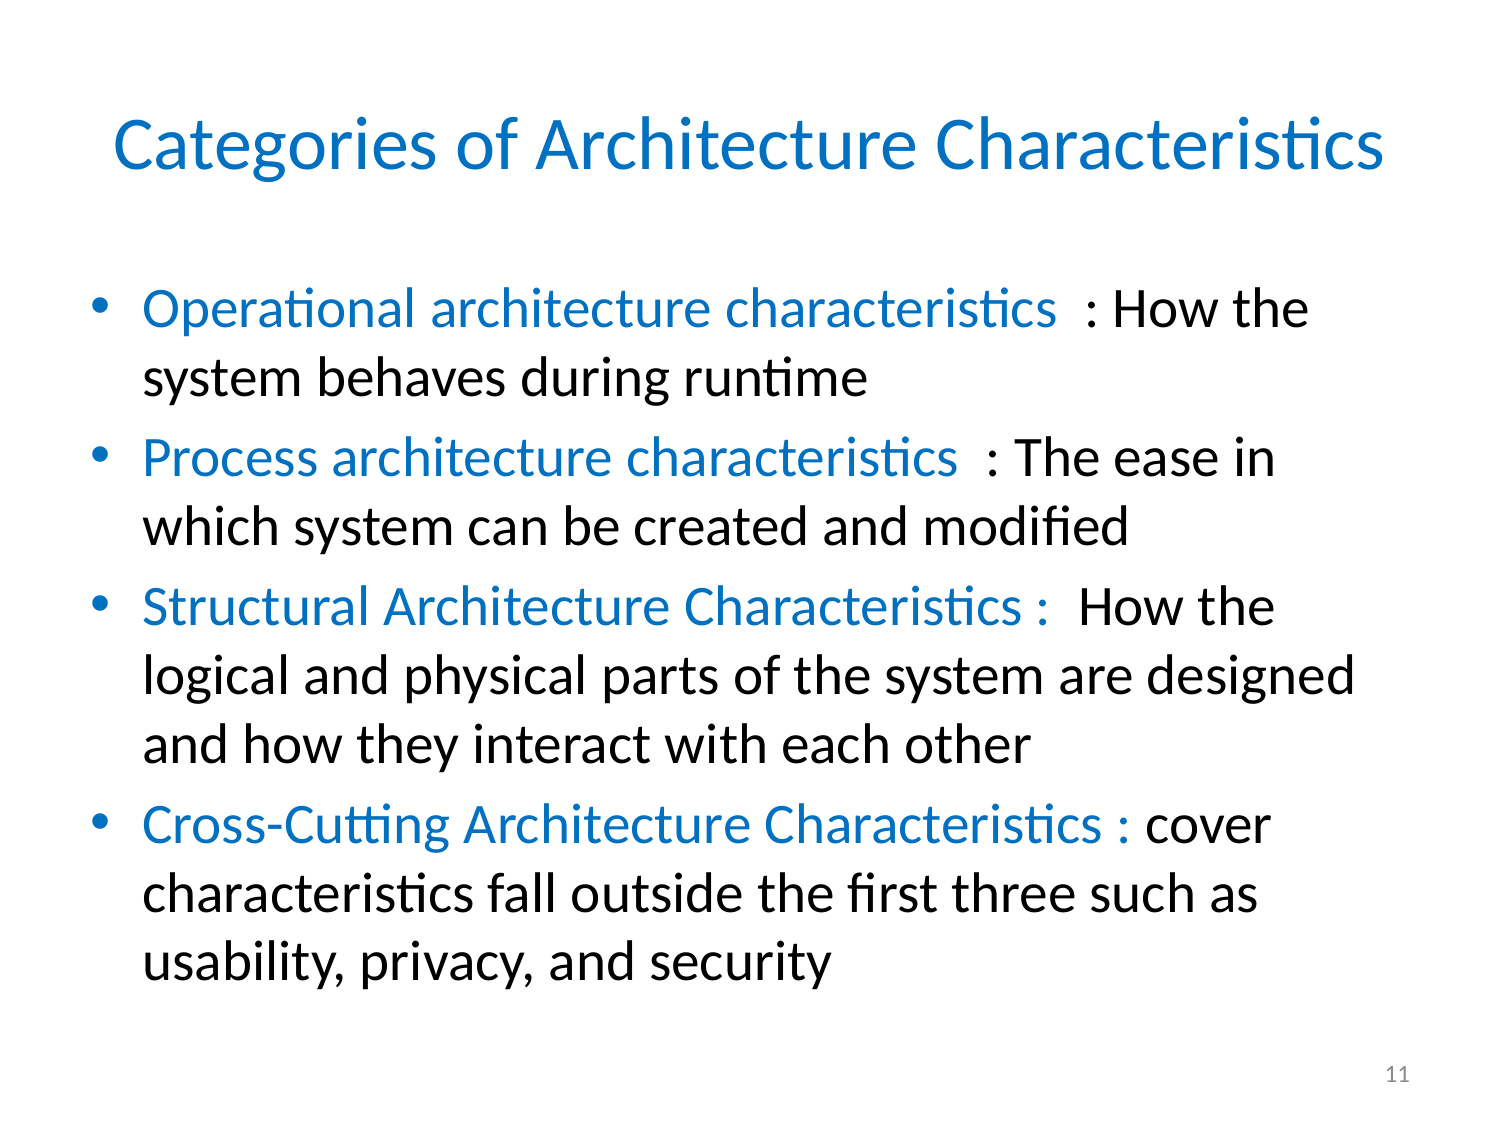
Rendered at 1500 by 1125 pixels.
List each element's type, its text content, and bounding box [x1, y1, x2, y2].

list Operational architecture characteristics : How the system behaves during runtime Process architecture characteristics : The ease in which system can be created and modified Structural Architecture Characteristics : How the logical and physical parts of the system are designed and how they interact with each other Cross-Cutting Architecture Characteristics : cover characteristics fall outside the first three such as usability, privacy, and security [75, 262, 1425, 1005]
slide_number 11 [1074, 1042, 1425, 1103]
title Categories of Architecture Characteristics [75, 45, 1425, 233]
